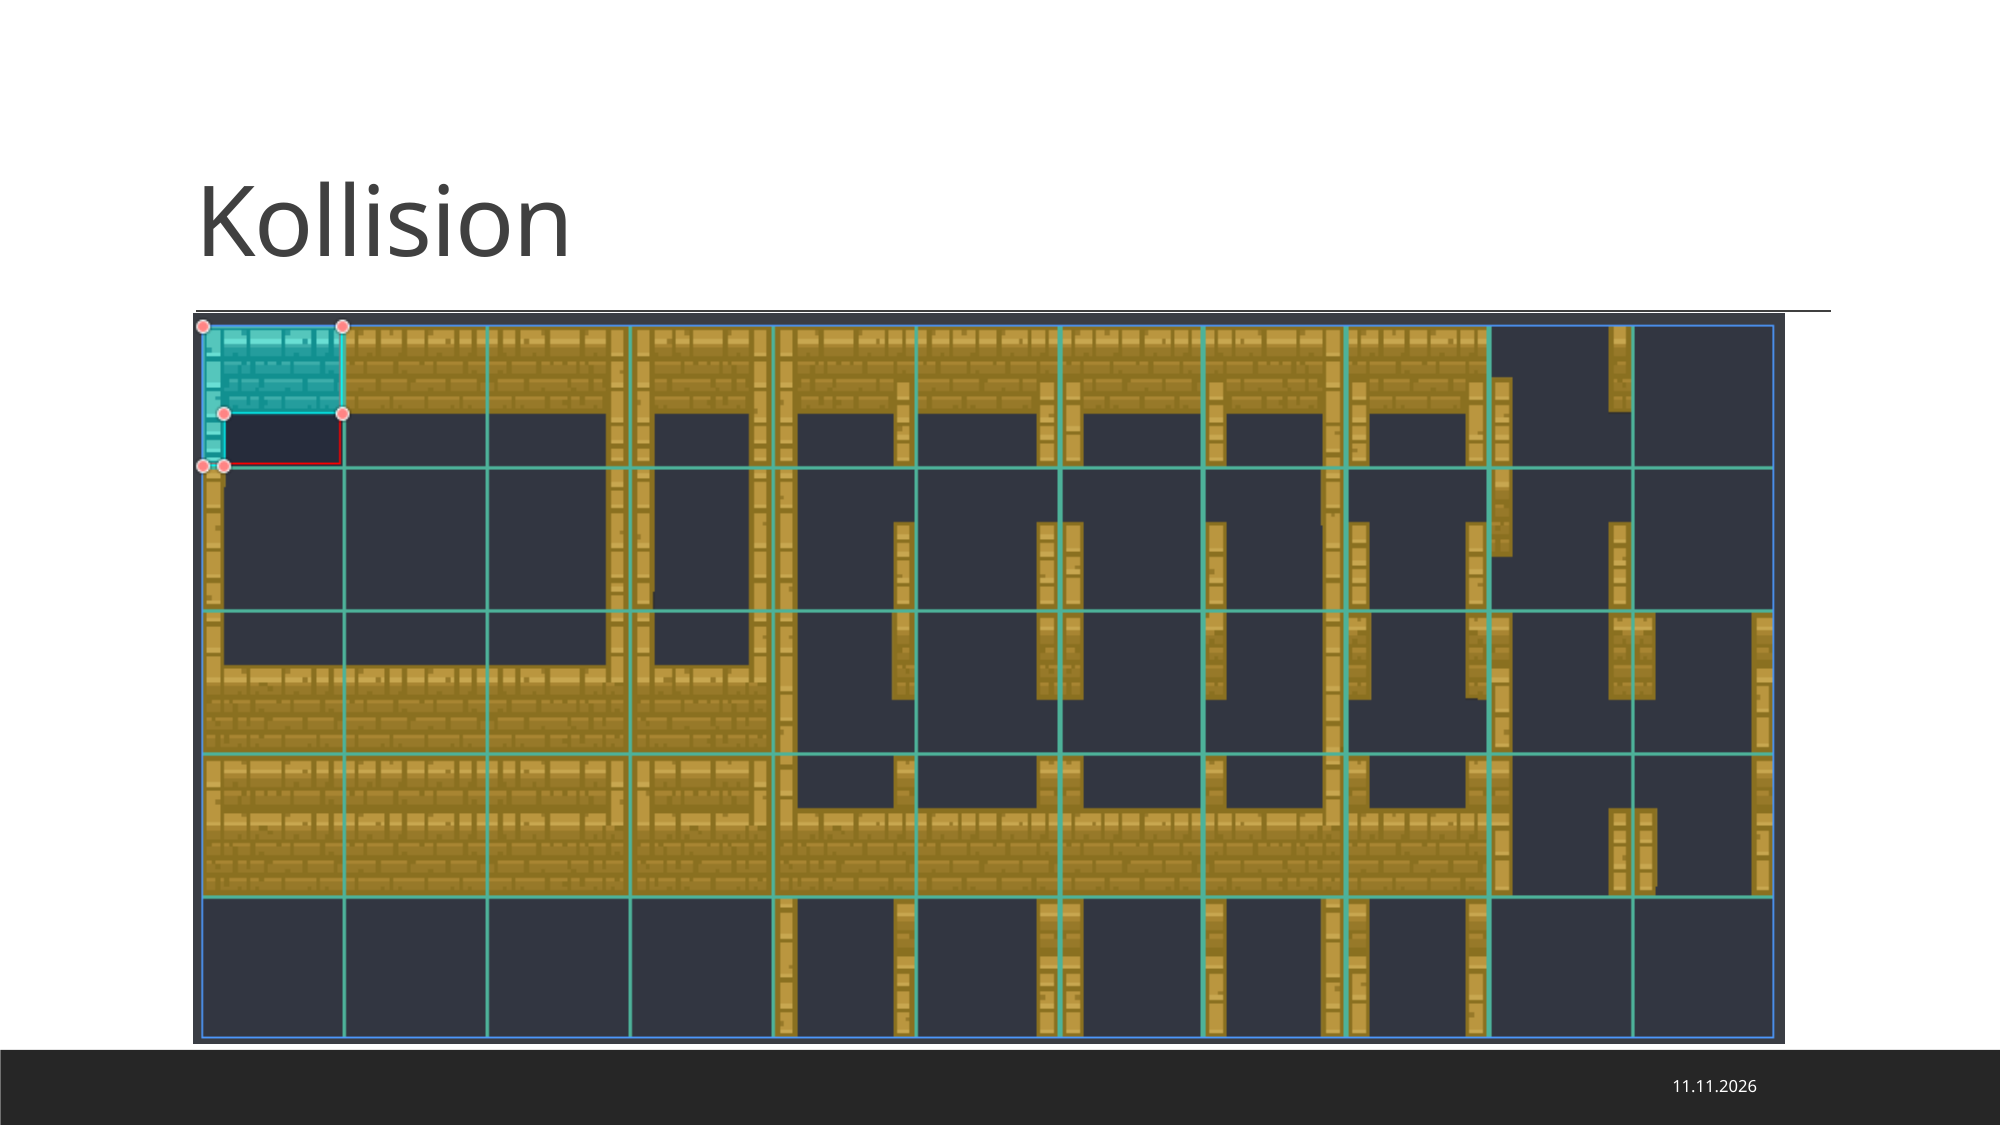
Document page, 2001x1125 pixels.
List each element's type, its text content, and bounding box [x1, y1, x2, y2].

title Kollision [180, 47, 1830, 285]
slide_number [1348, 1057, 1773, 1118]
picture [193, 313, 1785, 1045]
